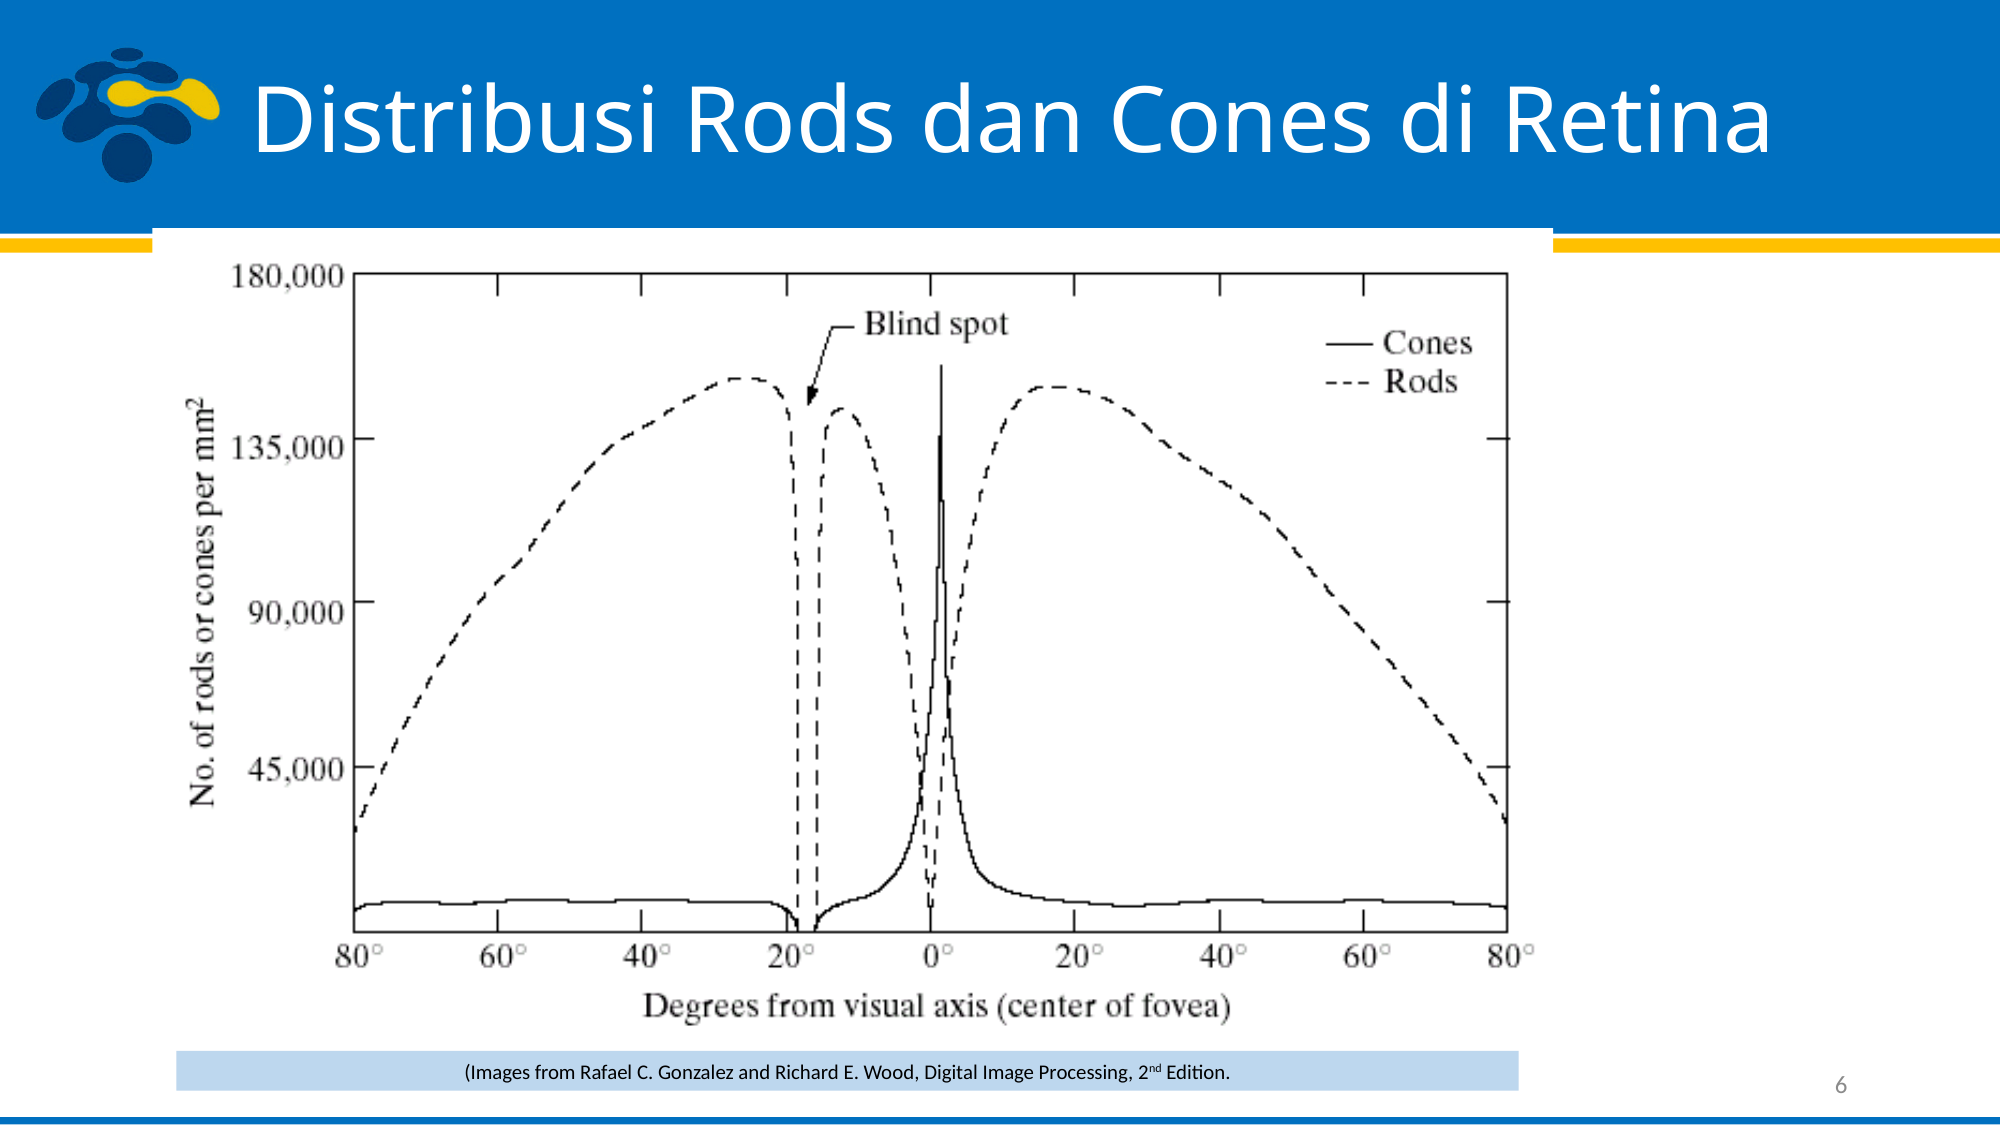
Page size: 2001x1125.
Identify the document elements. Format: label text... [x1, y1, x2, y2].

picture [152, 228, 1554, 1041]
picture [32, 42, 222, 187]
text_box (Images from Rafael C. Gonzalez and Richard E. Wood, Digital Image Processing, 2nd Edition. [176, 1050, 1519, 1091]
title Distribusi Rods dan Cones di Retina [235, 26, 1926, 219]
slide_number 6 [1412, 1053, 1863, 1114]
